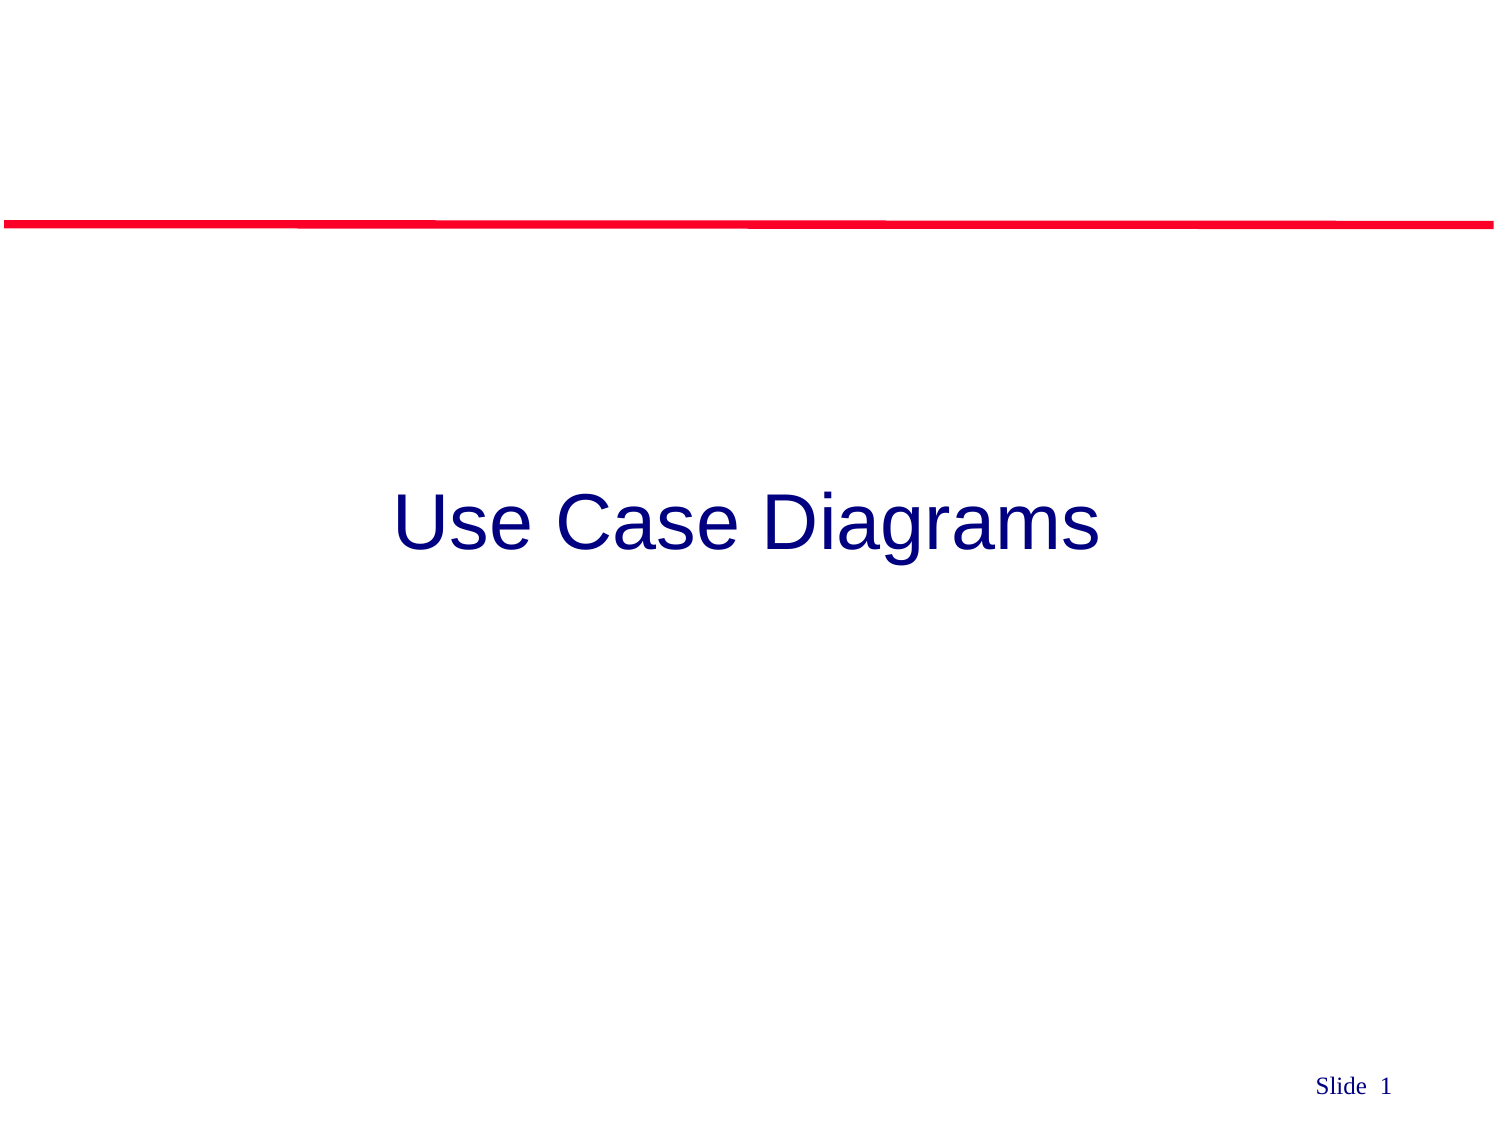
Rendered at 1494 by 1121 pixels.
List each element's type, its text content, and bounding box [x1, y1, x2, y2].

title Use Case Diagrams [109, 422, 1385, 573]
